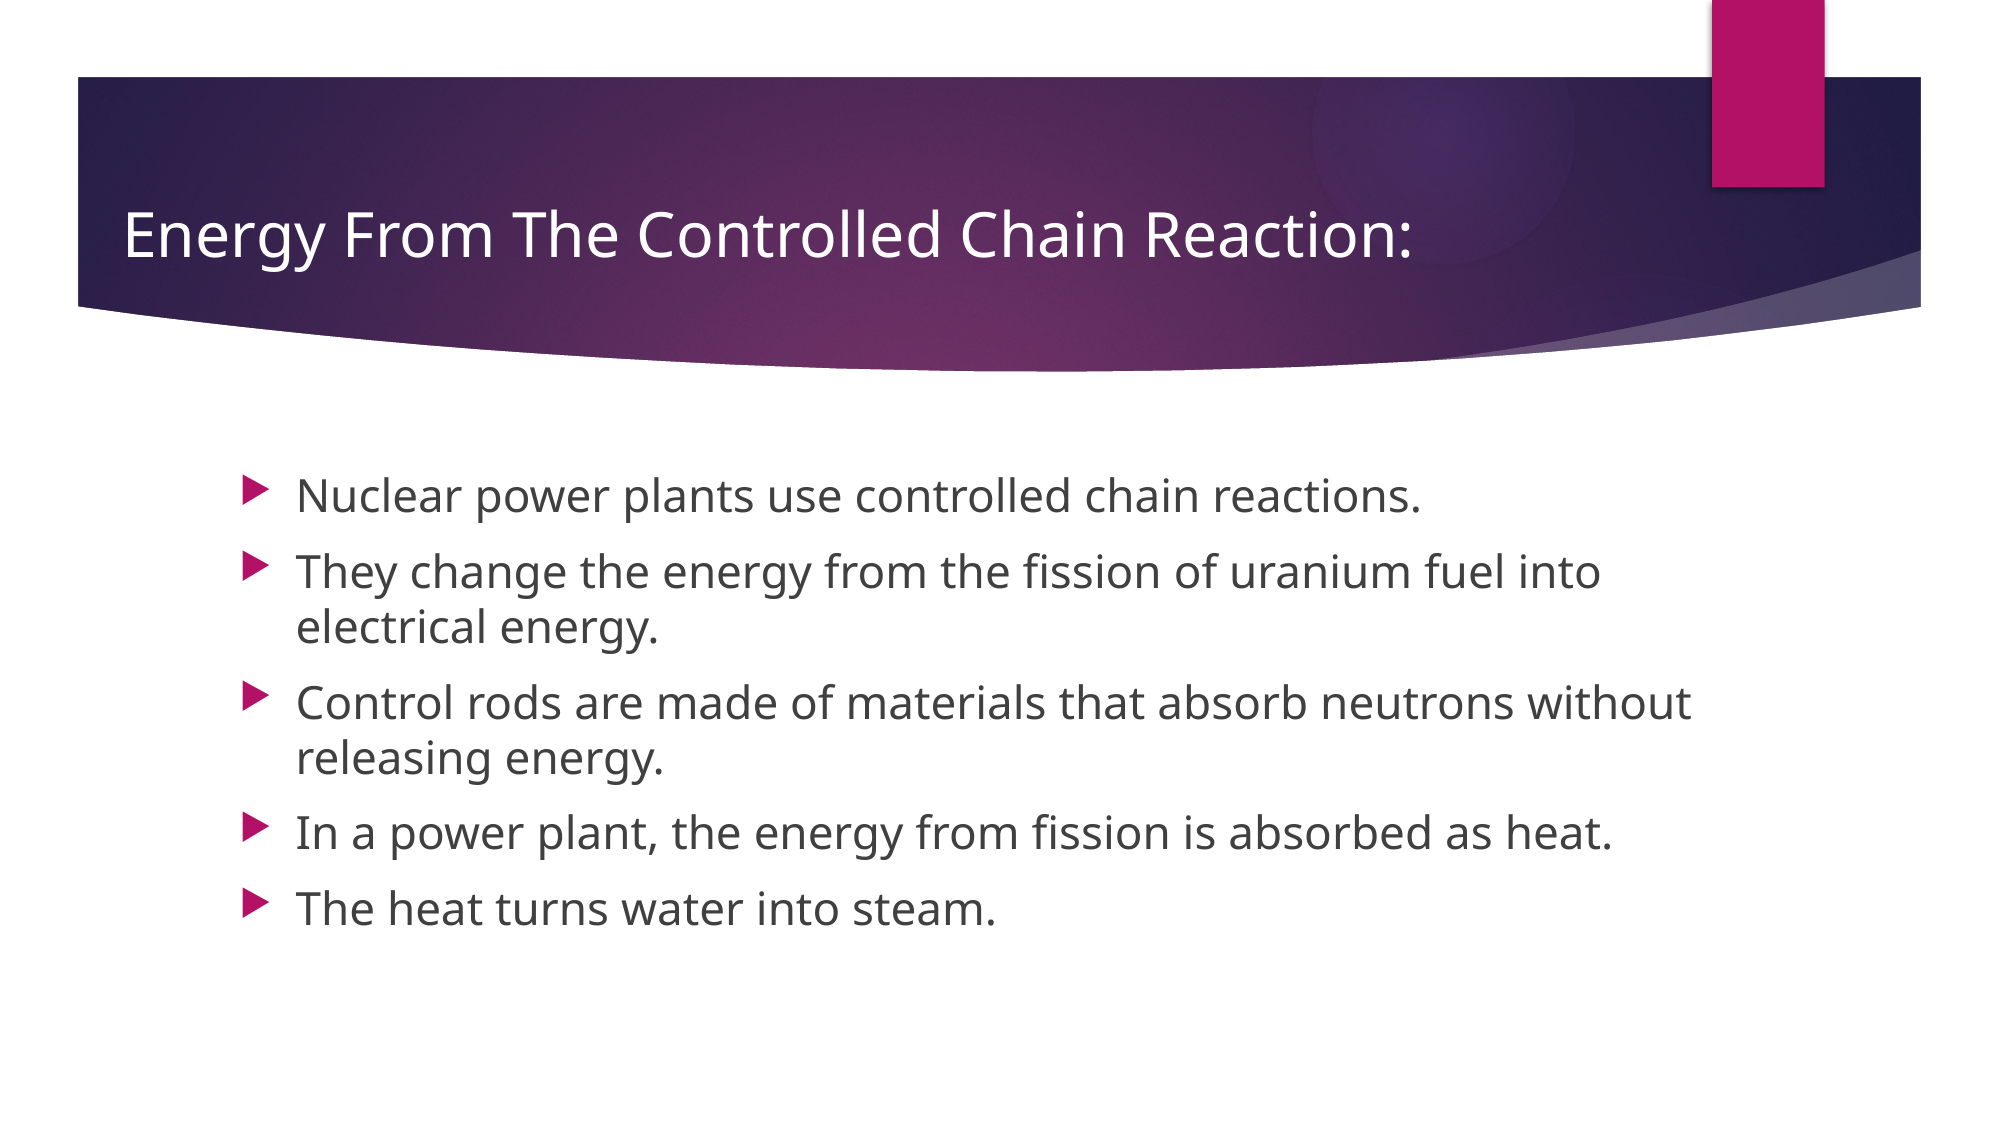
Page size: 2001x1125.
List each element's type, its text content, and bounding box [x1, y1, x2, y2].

title Energy From The Controlled Chain Reaction: [107, 170, 1792, 370]
list Nuclear power plants use controlled chain reactions. They change the energy from the fission of uranium fuel into electrical energy. Control rods are made of materials that absorb neutrons without releasing energy. In a power plant, the energy from fission is absorbed as heat. The heat turns water into steam. [224, 408, 1817, 994]
